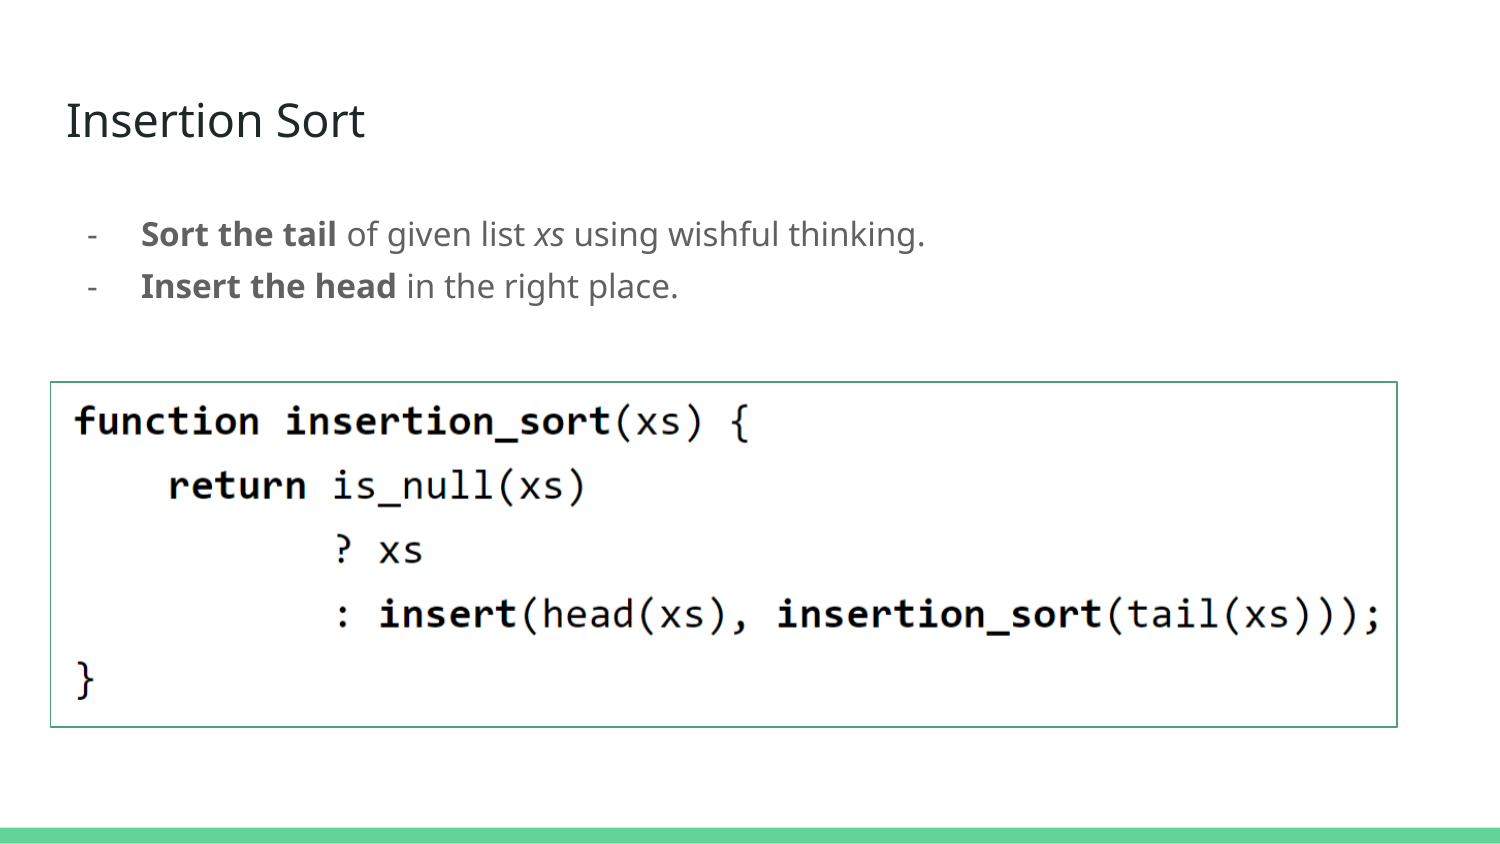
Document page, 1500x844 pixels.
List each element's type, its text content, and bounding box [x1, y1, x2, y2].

list Sort the tail of given list xs using wishful thinking. Insert the head in the right place. [51, 189, 1449, 806]
title Insertion Sort [51, 72, 1449, 167]
picture [50, 382, 1397, 727]
